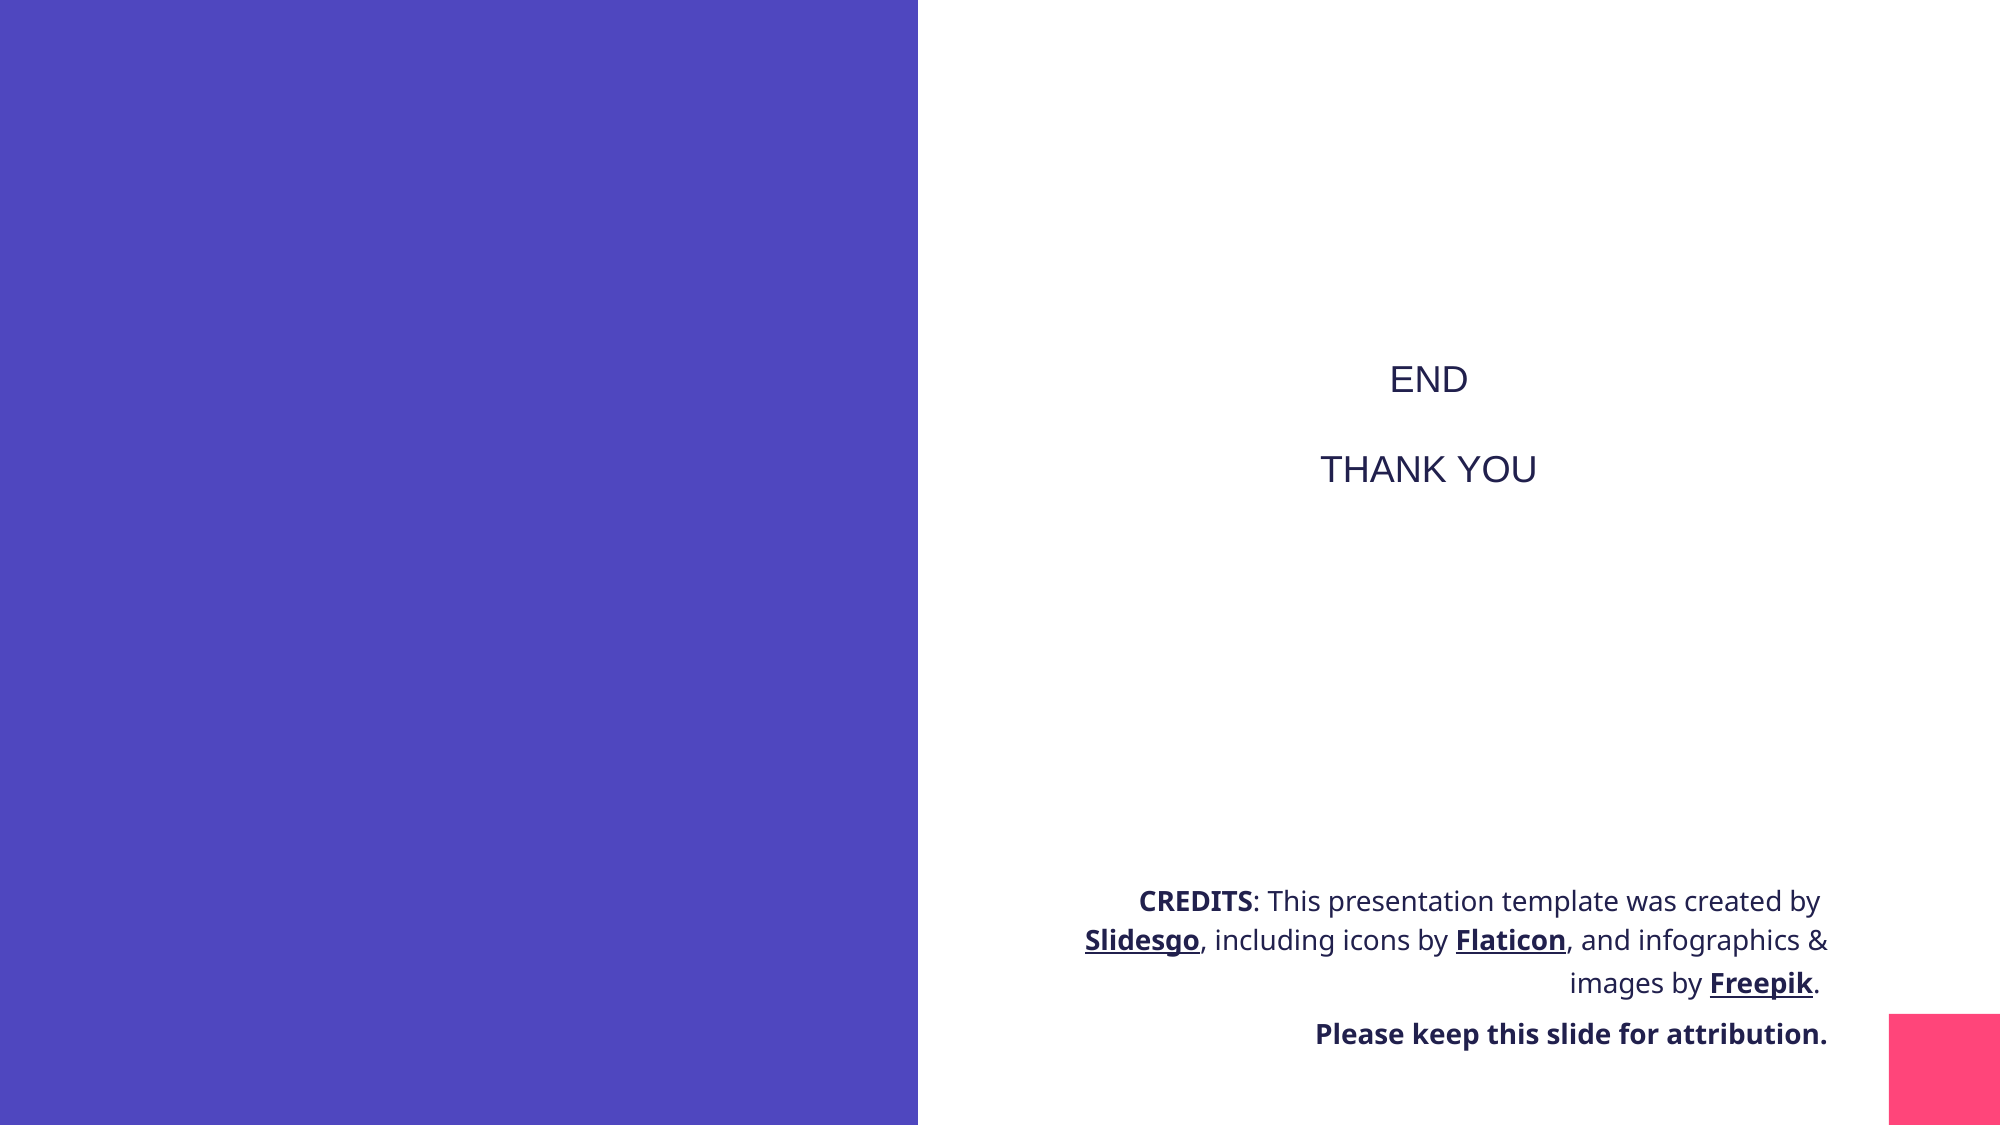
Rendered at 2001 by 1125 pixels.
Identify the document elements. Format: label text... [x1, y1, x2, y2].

text_box END THANK YOU [1159, 347, 1699, 498]
